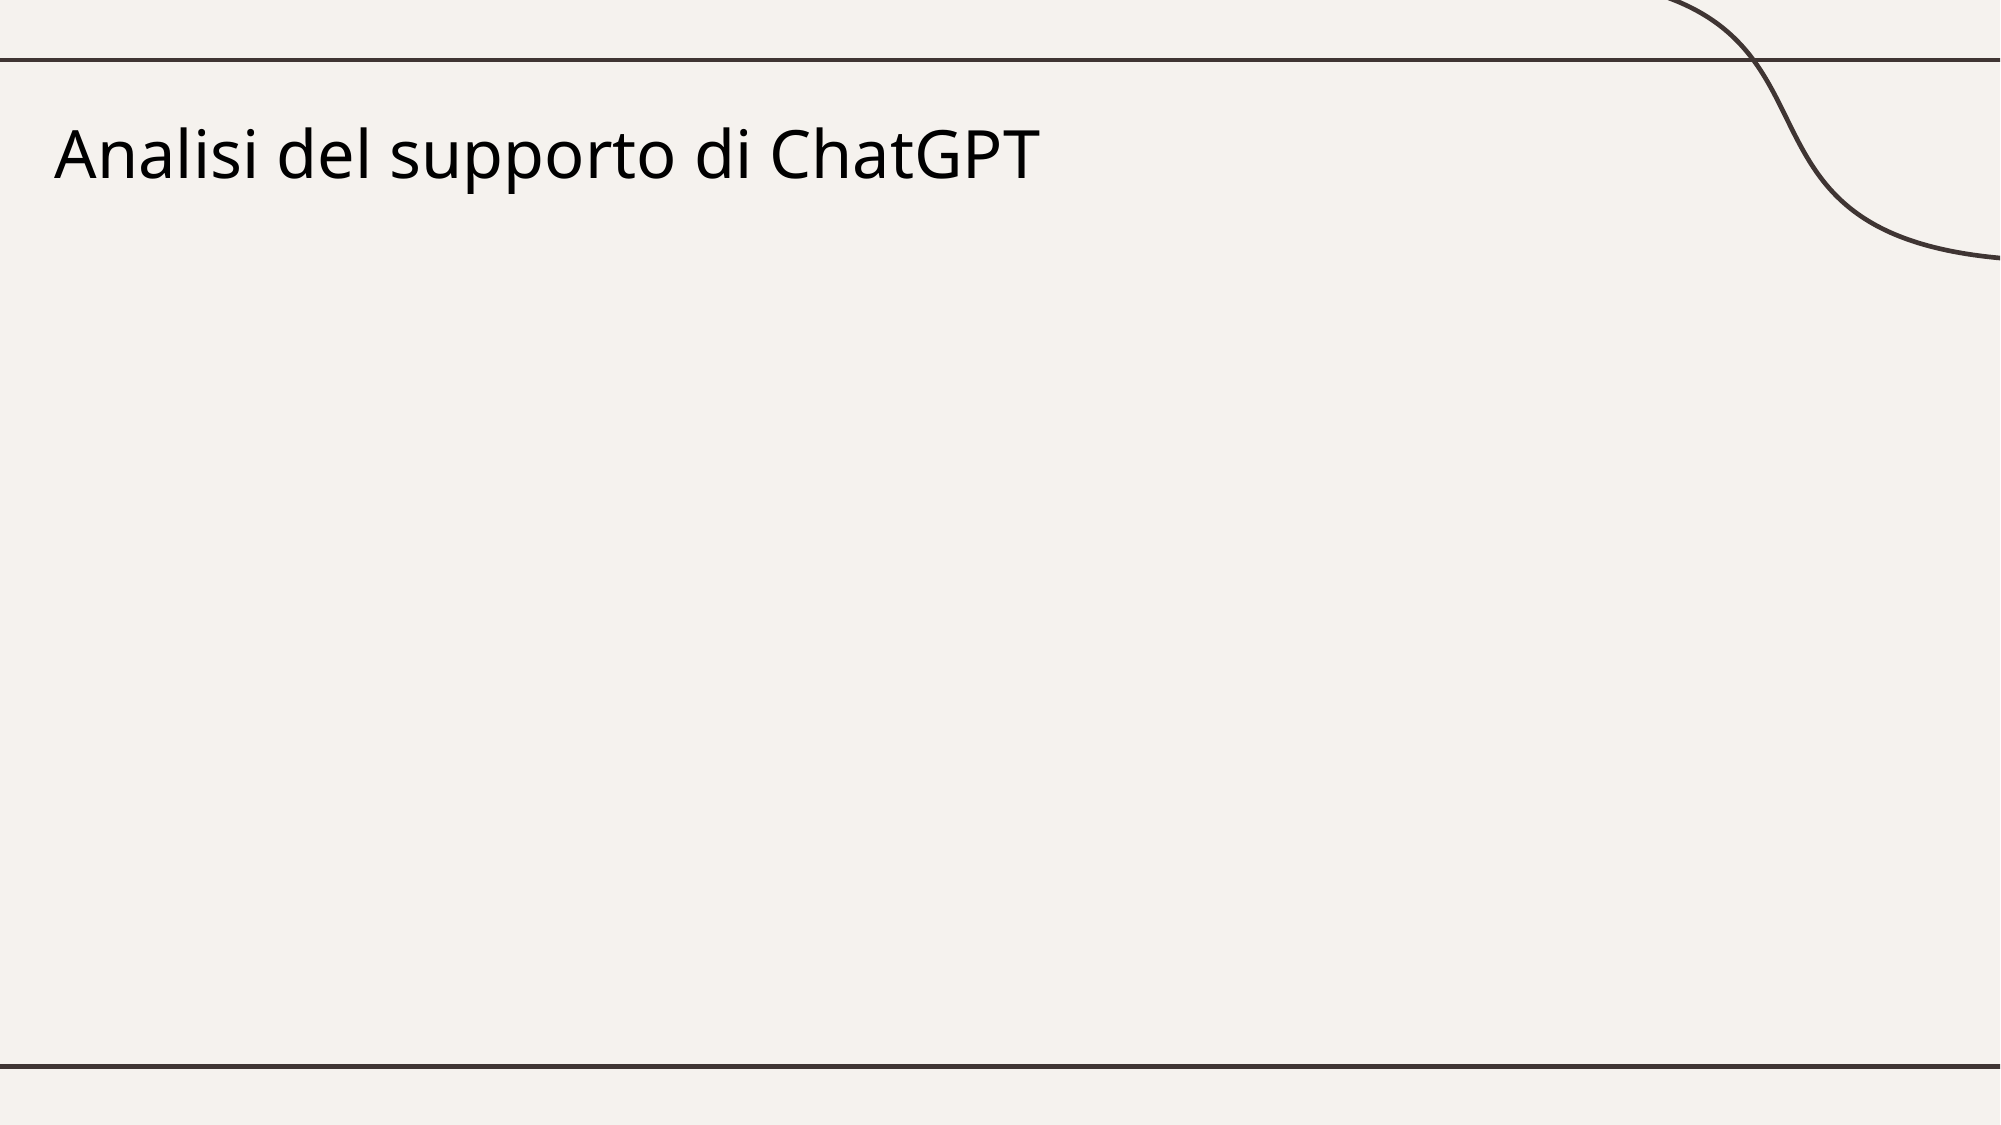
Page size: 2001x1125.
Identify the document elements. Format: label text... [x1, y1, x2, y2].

title Analisi del supporto di ChatGPT [39, 97, 1410, 223]
